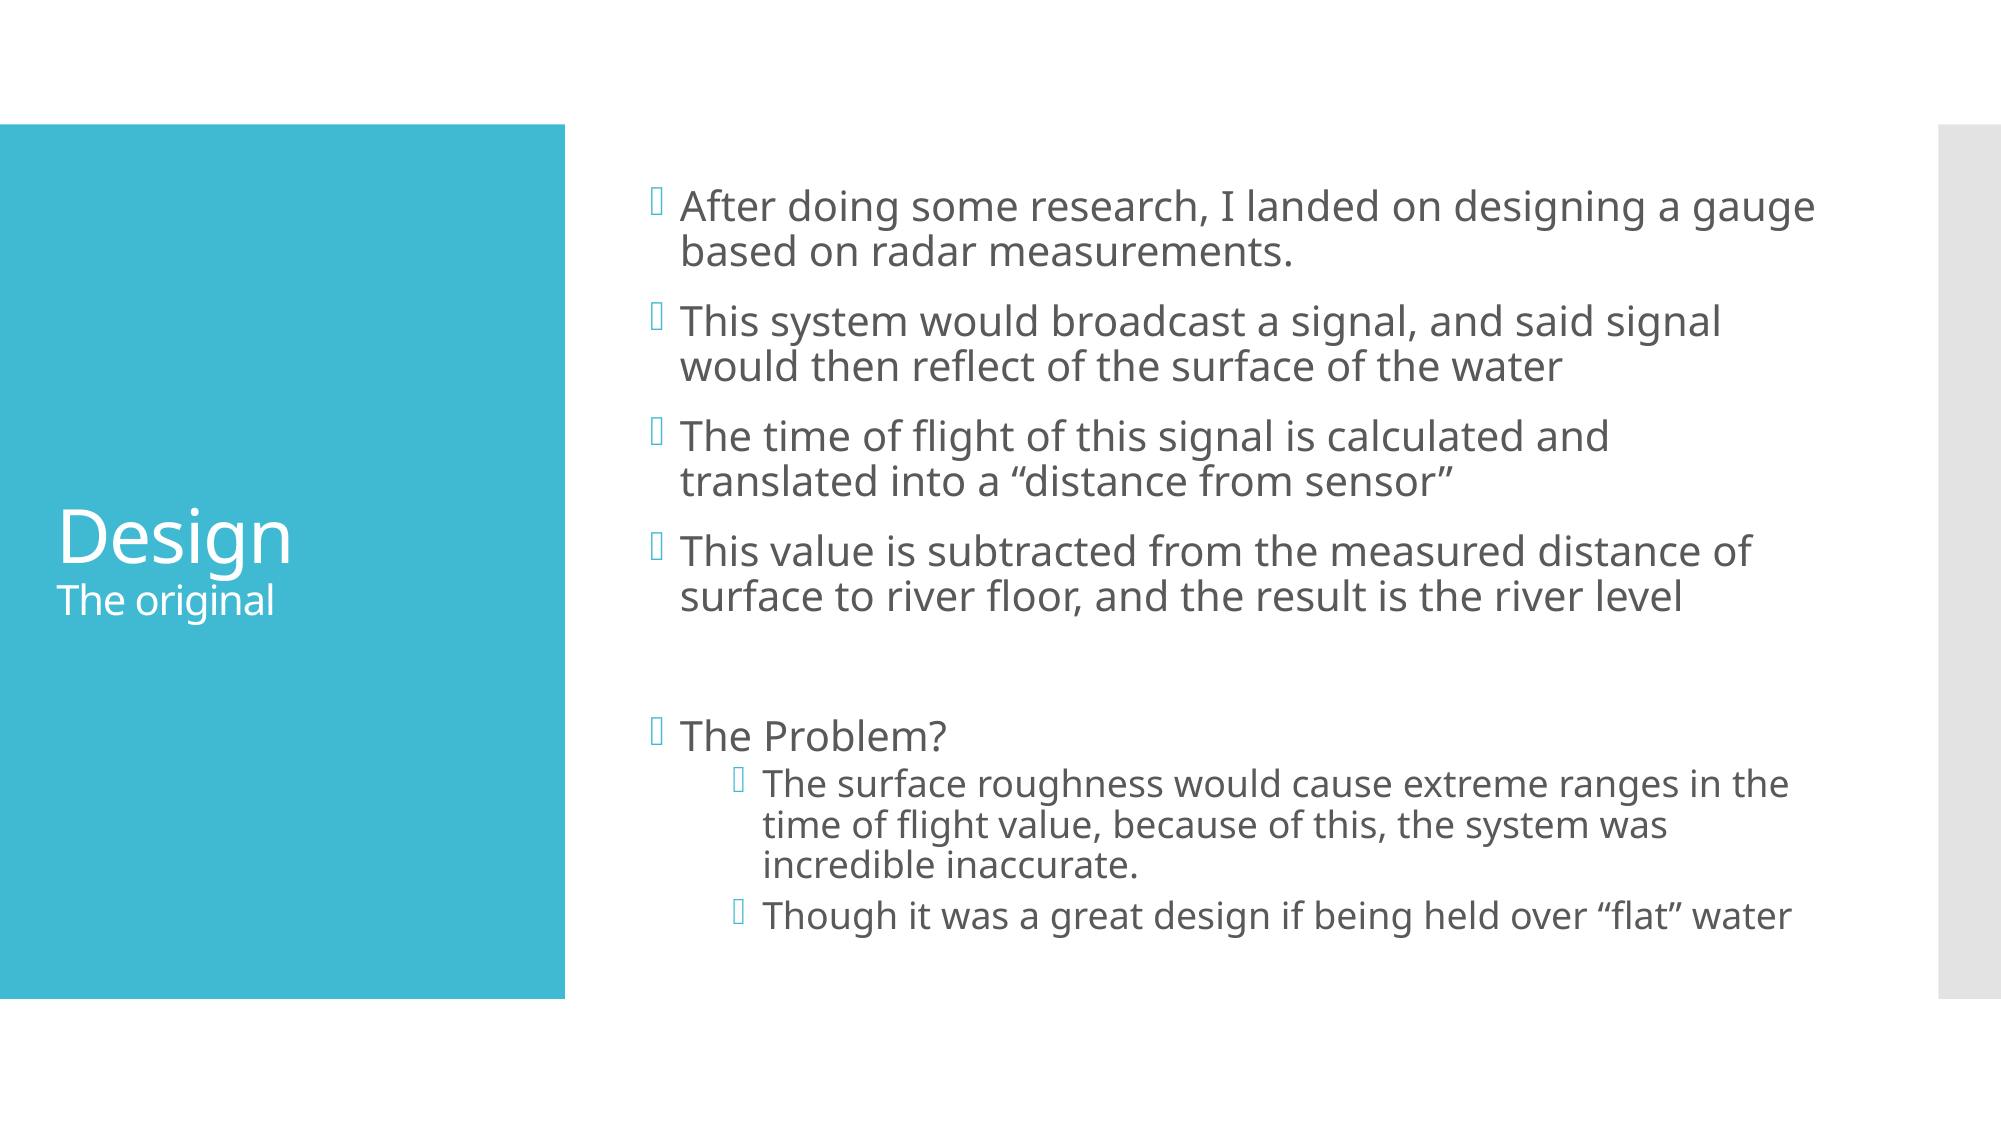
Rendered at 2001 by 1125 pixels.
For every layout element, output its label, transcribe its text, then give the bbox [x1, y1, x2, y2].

list After doing some research, I landed on designing a gauge based on radar measurements. This system would broadcast a signal, and said signal would then reflect of the surface of the water The time of flight of this signal is calculated and translated into a “distance from sensor” This value is subtracted from the measured distance of surface to river floor, and the result is the river level The Problem? The surface roughness would cause extreme ranges in the time of flight value, because of this, the system was incredible inaccurate. Though it was a great design if being held over “flat” water [634, 141, 1835, 982]
title Design The original [41, 184, 525, 940]
